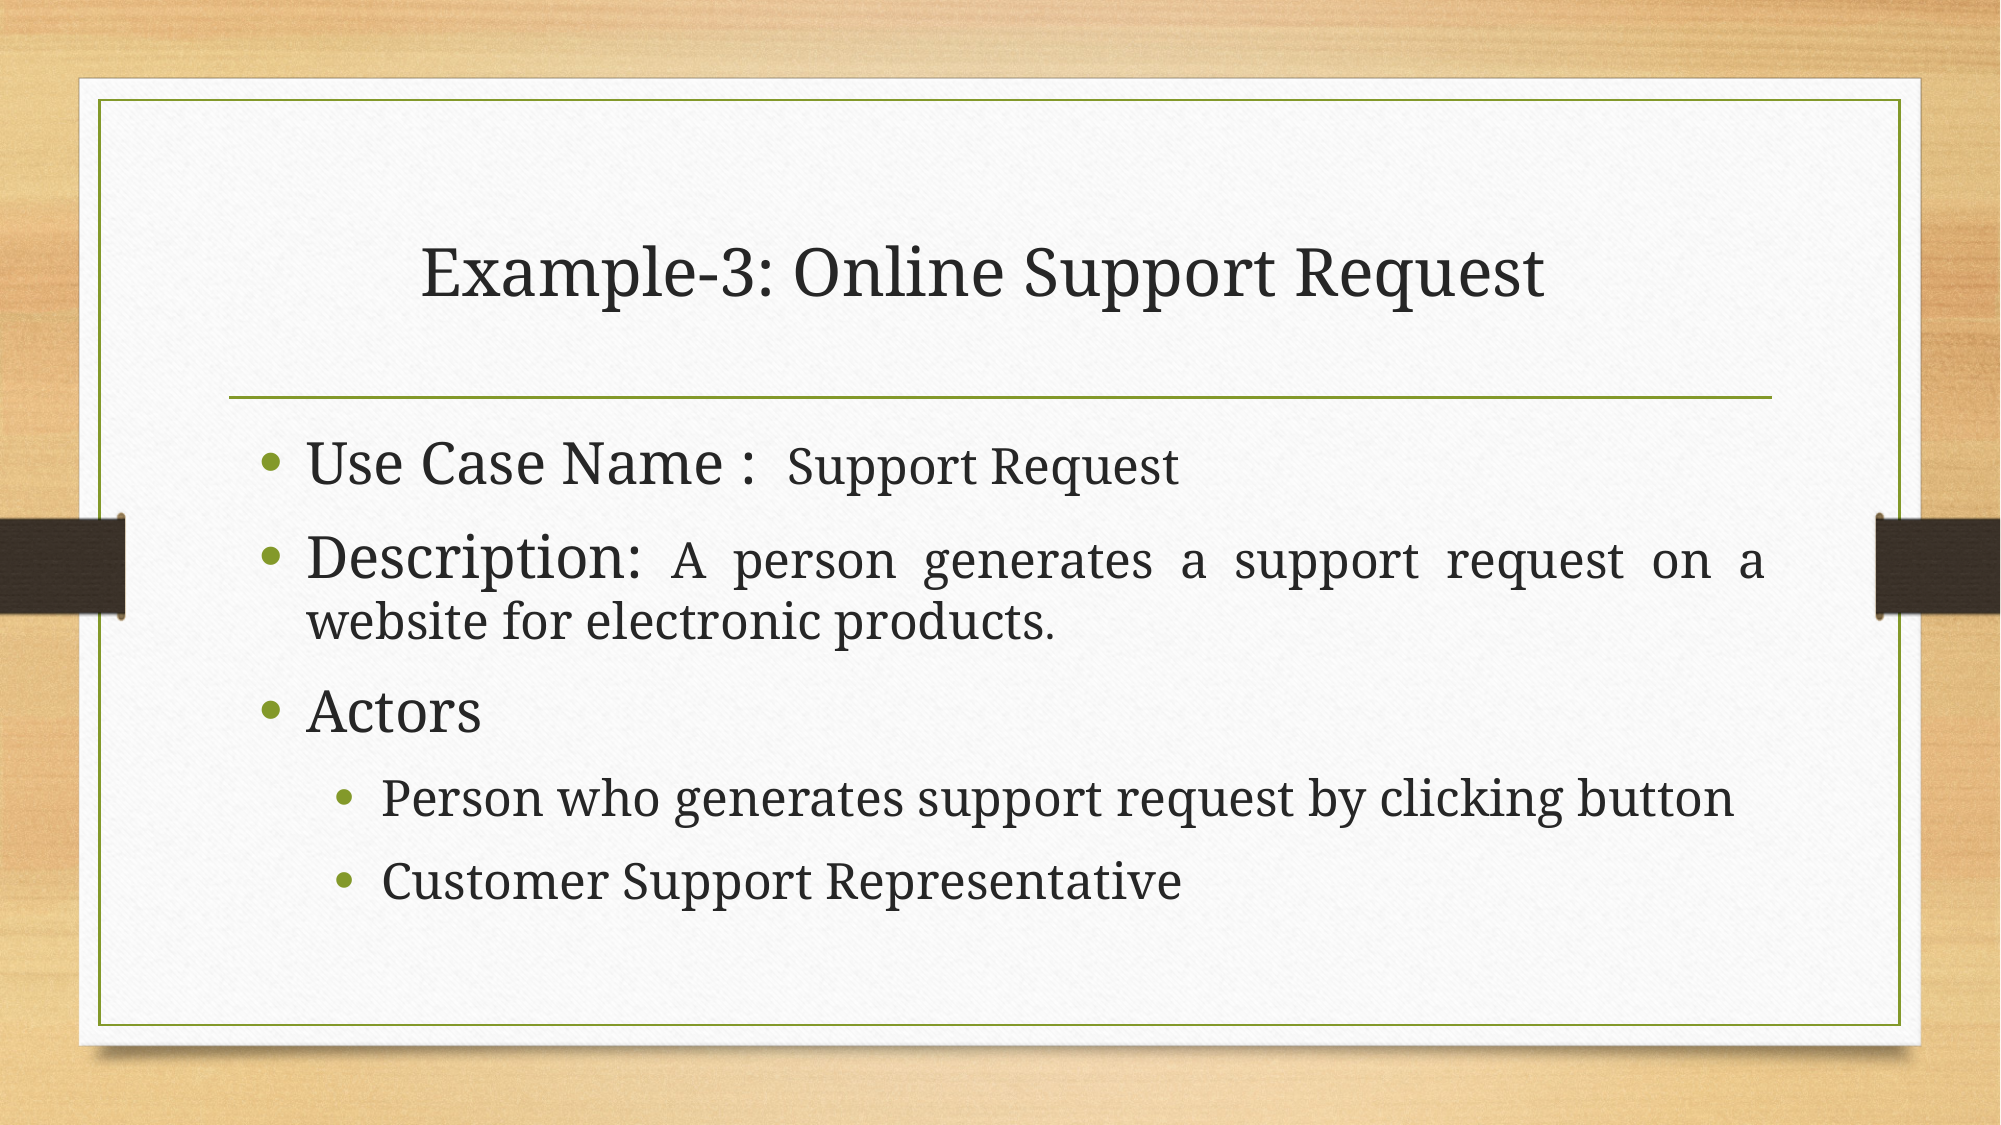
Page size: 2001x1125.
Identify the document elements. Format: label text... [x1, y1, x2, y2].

list Use Case Name : Support Request Description: A person generates a support request on a website for electronic products. Actors Person who generates support request by clicking button Customer Support Representative [244, 418, 1783, 998]
picture [0, 0, 2001, 1125]
title Example-3: Online Support Request [214, 162, 1753, 377]
